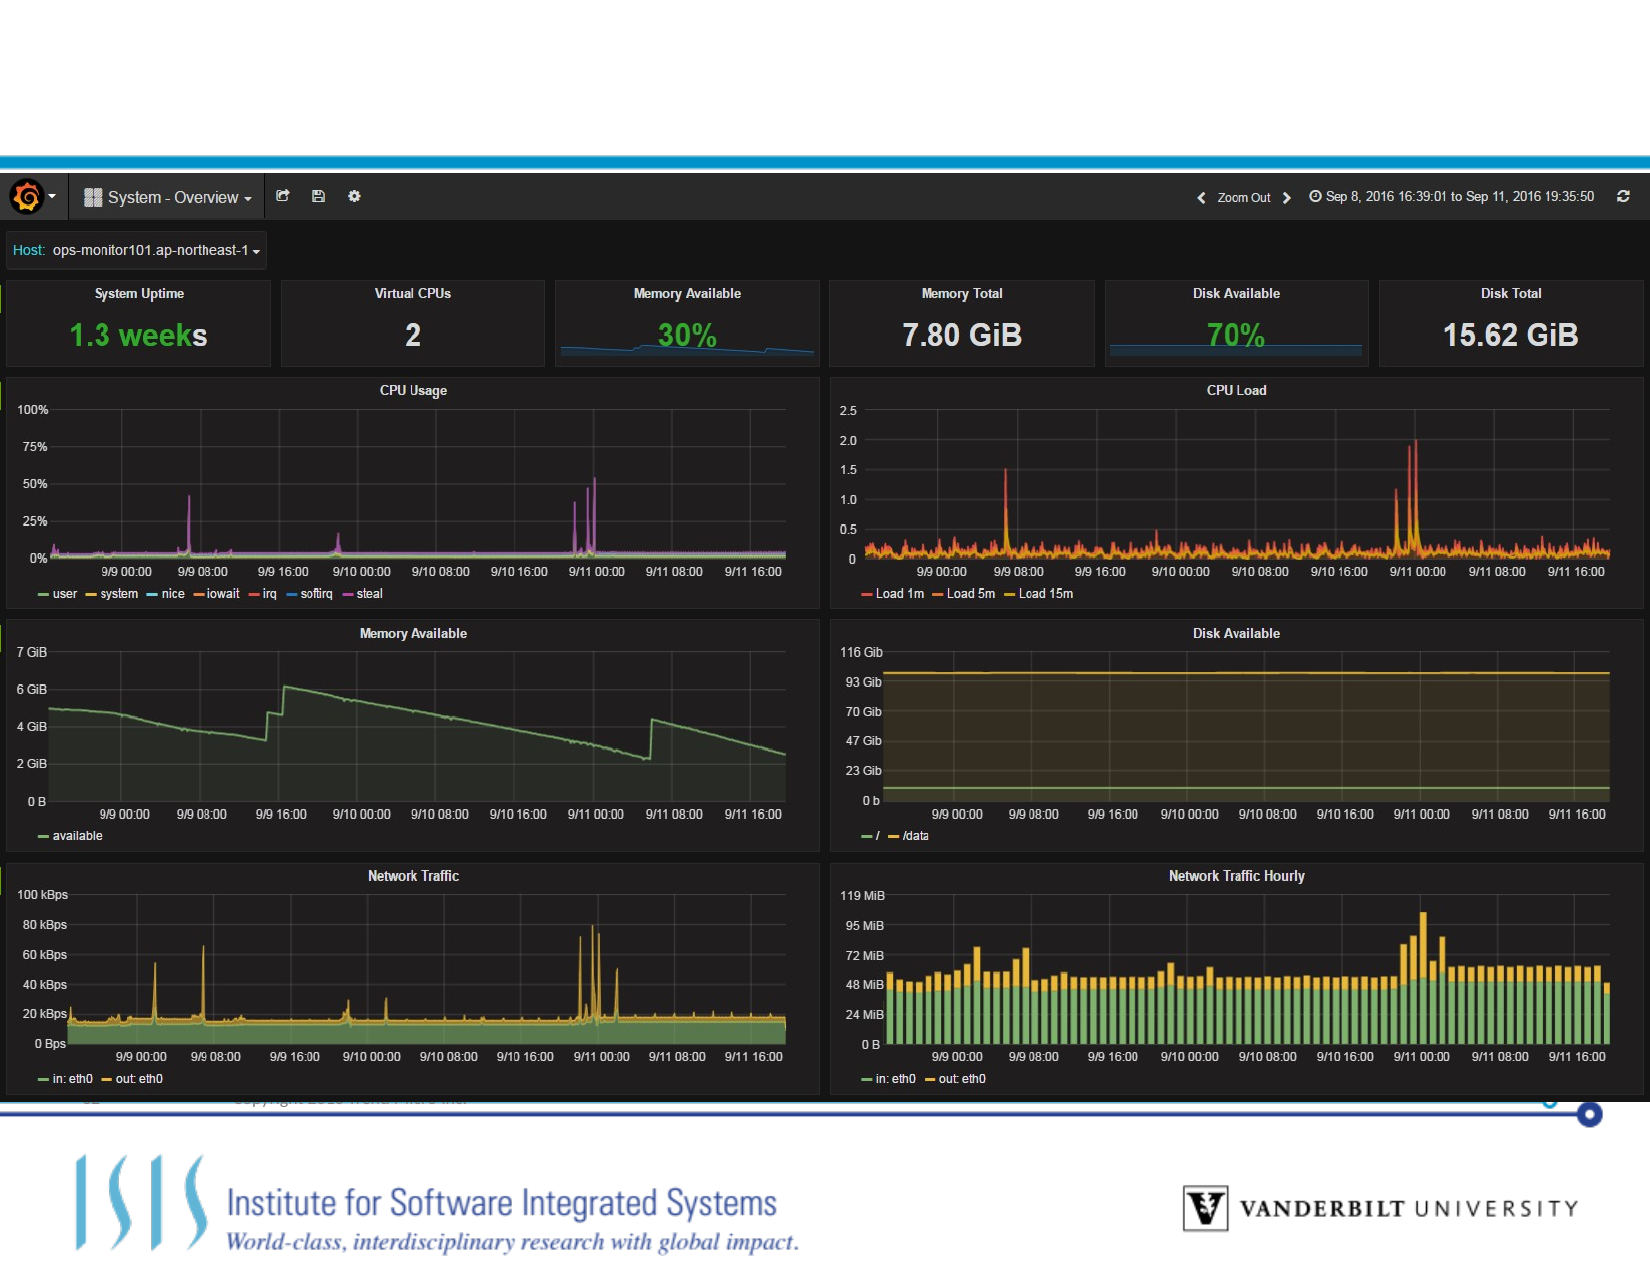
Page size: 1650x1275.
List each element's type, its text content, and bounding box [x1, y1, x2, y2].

text_box [0, 173, 1650, 1102]
text_box 32 Copyright 2016 Trend Micro Inc. [0, 1102, 1650, 1109]
